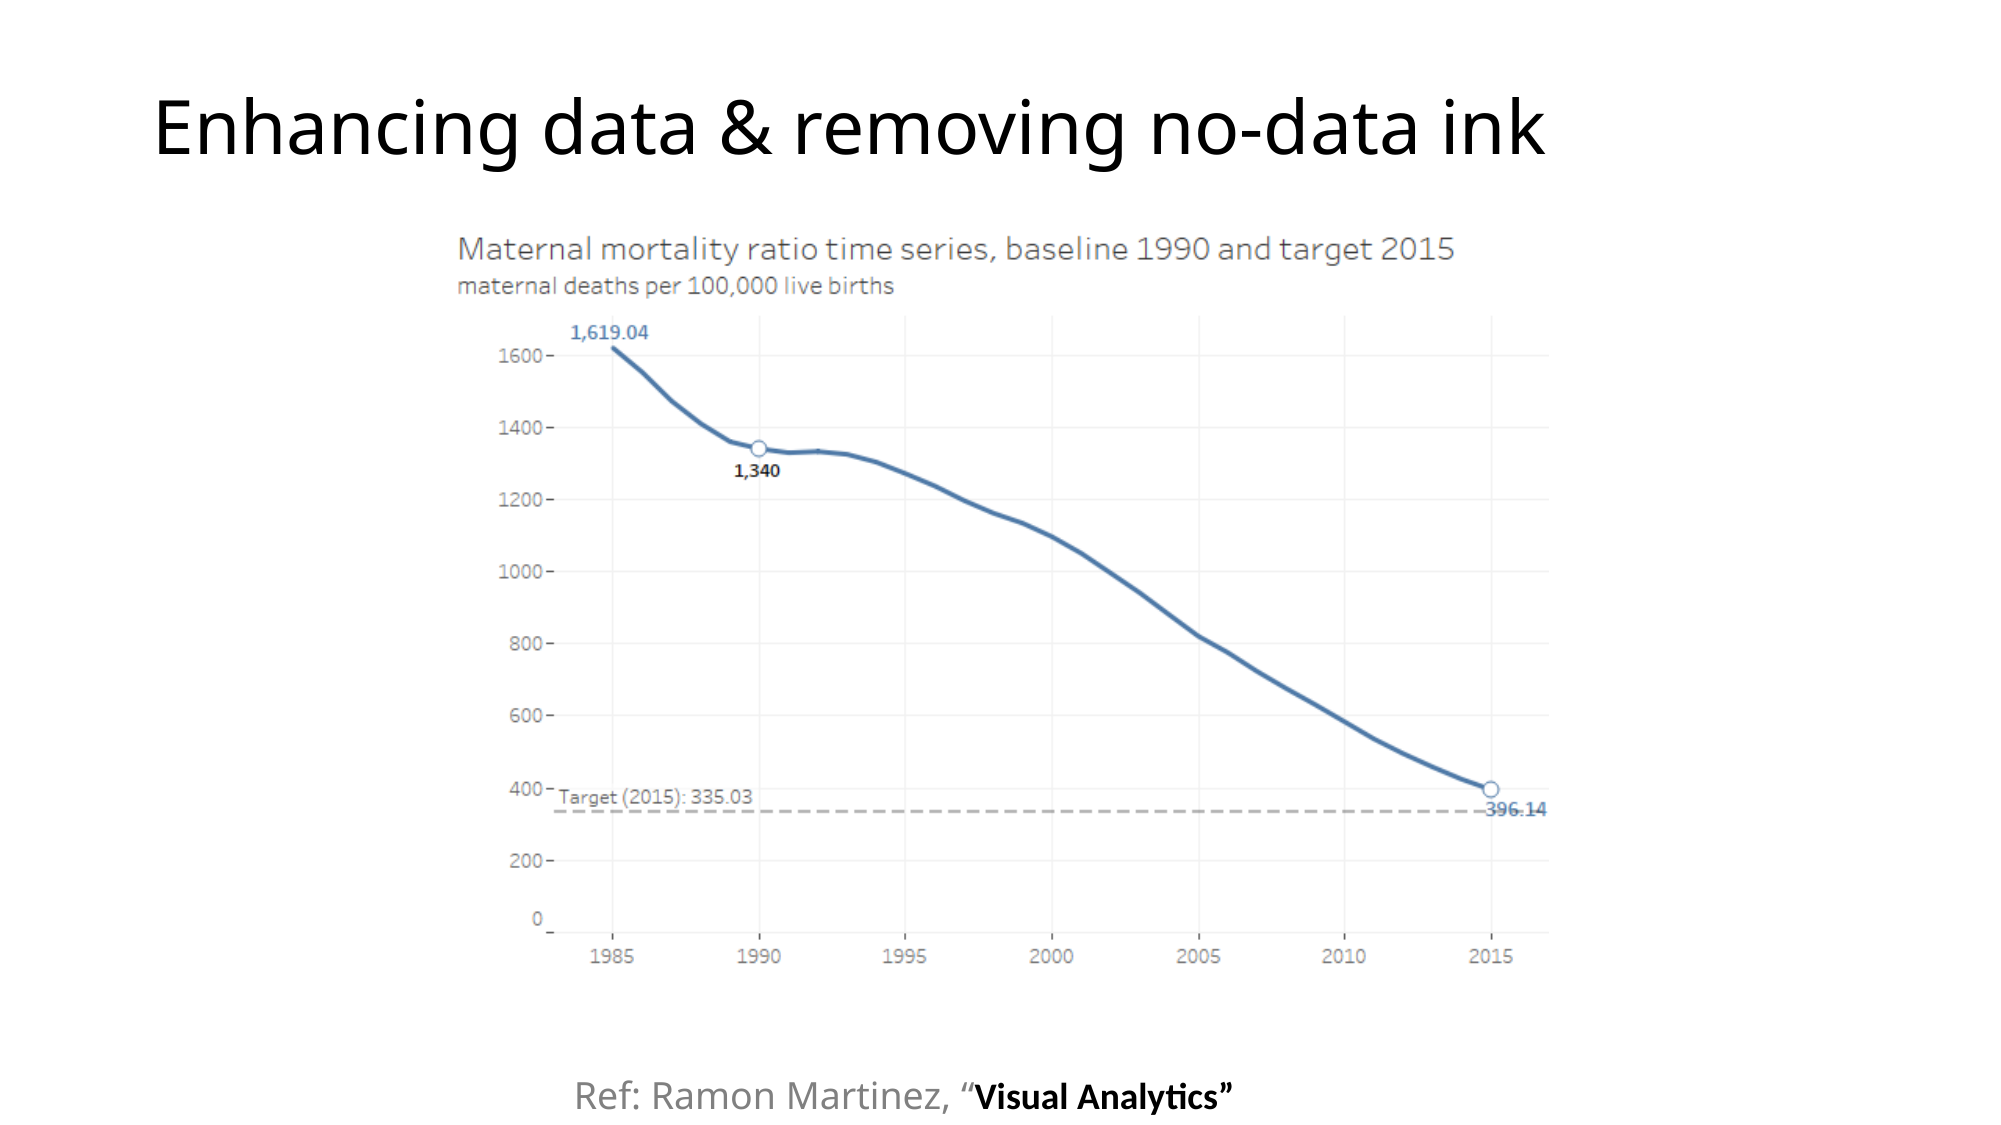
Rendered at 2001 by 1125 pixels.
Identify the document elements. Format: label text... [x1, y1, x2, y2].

title Enhancing data & removing no-data ink [137, 21, 1863, 240]
text_box Ref: Ramon Martinez, “Visual Analytics” [558, 1064, 1250, 1125]
picture [451, 216, 1549, 979]
